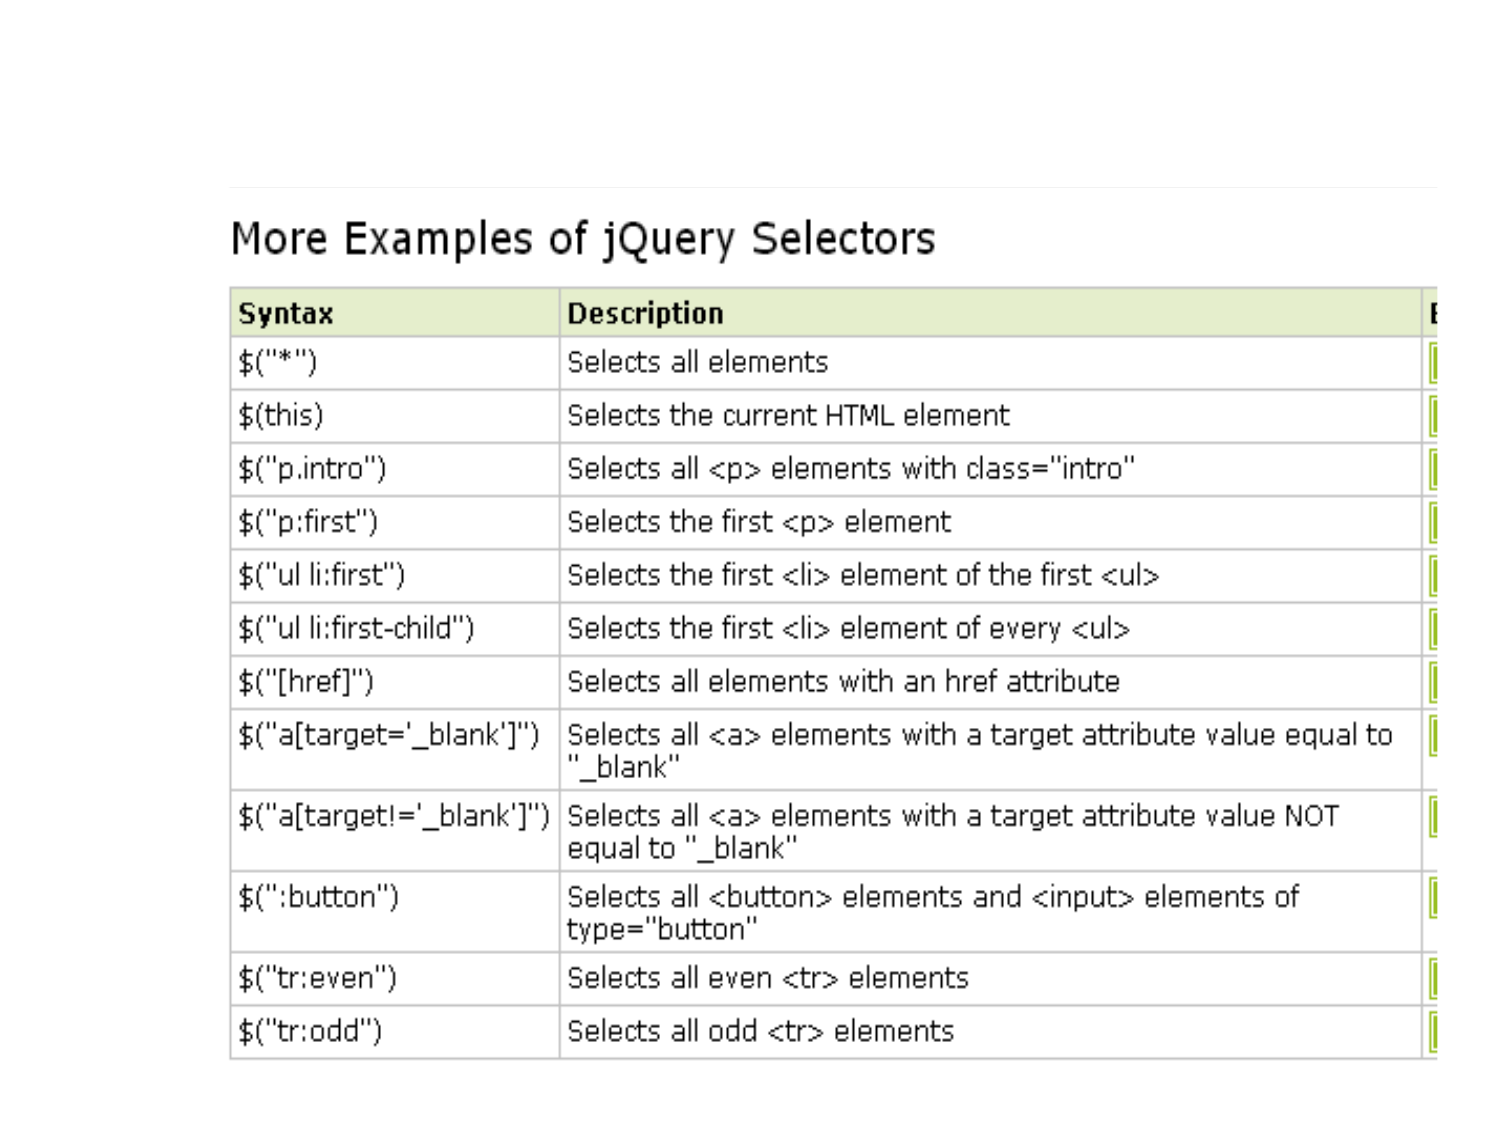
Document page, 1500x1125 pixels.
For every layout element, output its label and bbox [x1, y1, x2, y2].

list [112, 187, 1438, 1088]
